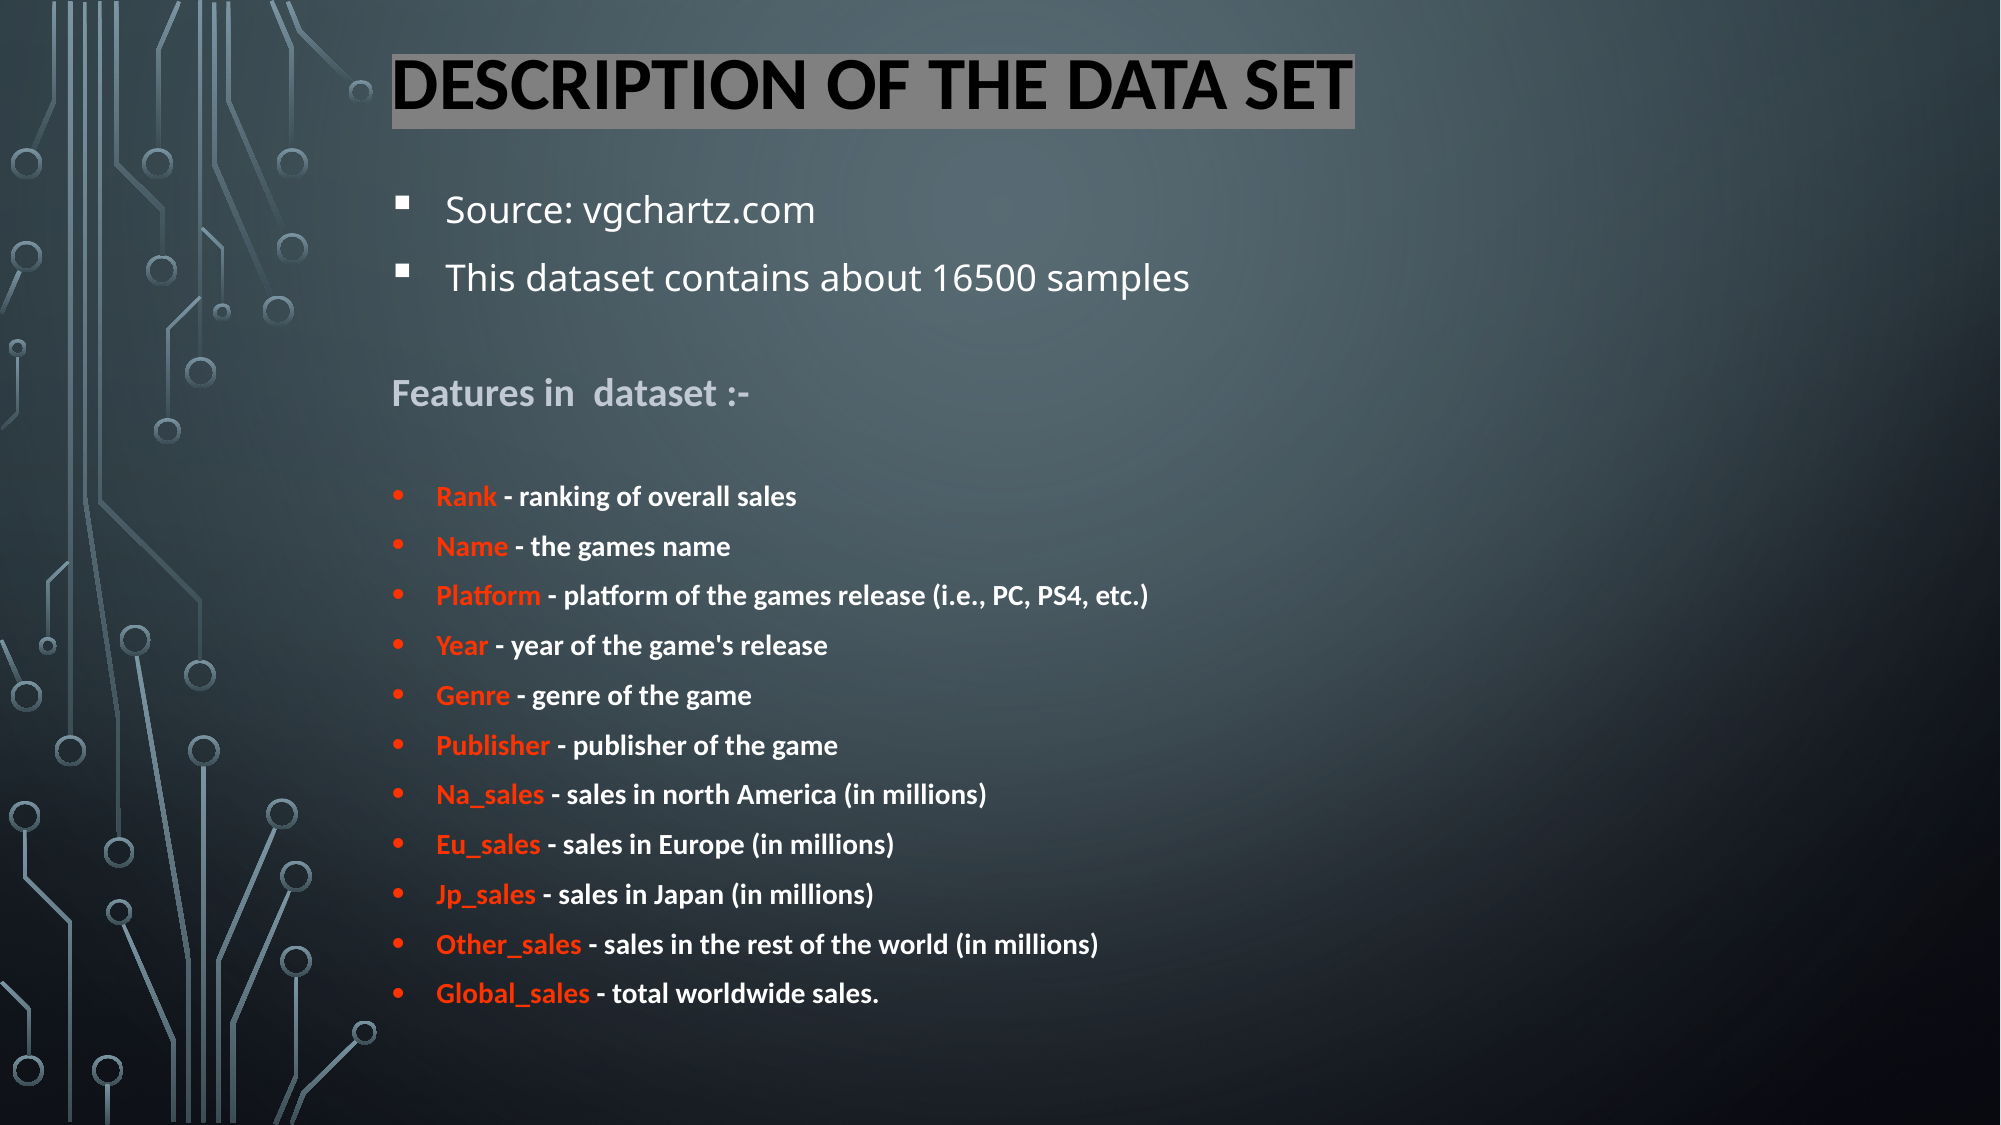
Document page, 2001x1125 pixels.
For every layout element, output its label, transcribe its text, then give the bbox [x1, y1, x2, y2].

title Description of the data set [376, 0, 1819, 134]
subtitle Source: vgchartz.com This dataset contains about 16500 samples Features in dataset :- Rank - ranking of overall sales Name - the games name Platform - platform of the games release (i.e., PC, PS4, etc.) Year - year of the game's release Genre - genre of the game Publisher - publisher of the game Na_sales - sales in north America (in millions) Eu_sales - sales in Europe (in millions) Jp_sales - sales in Japan (in millions) Other_sales - sales in the rest of the world (in millions) Global_sales - total worldwide sales. [376, 169, 1474, 1018]
